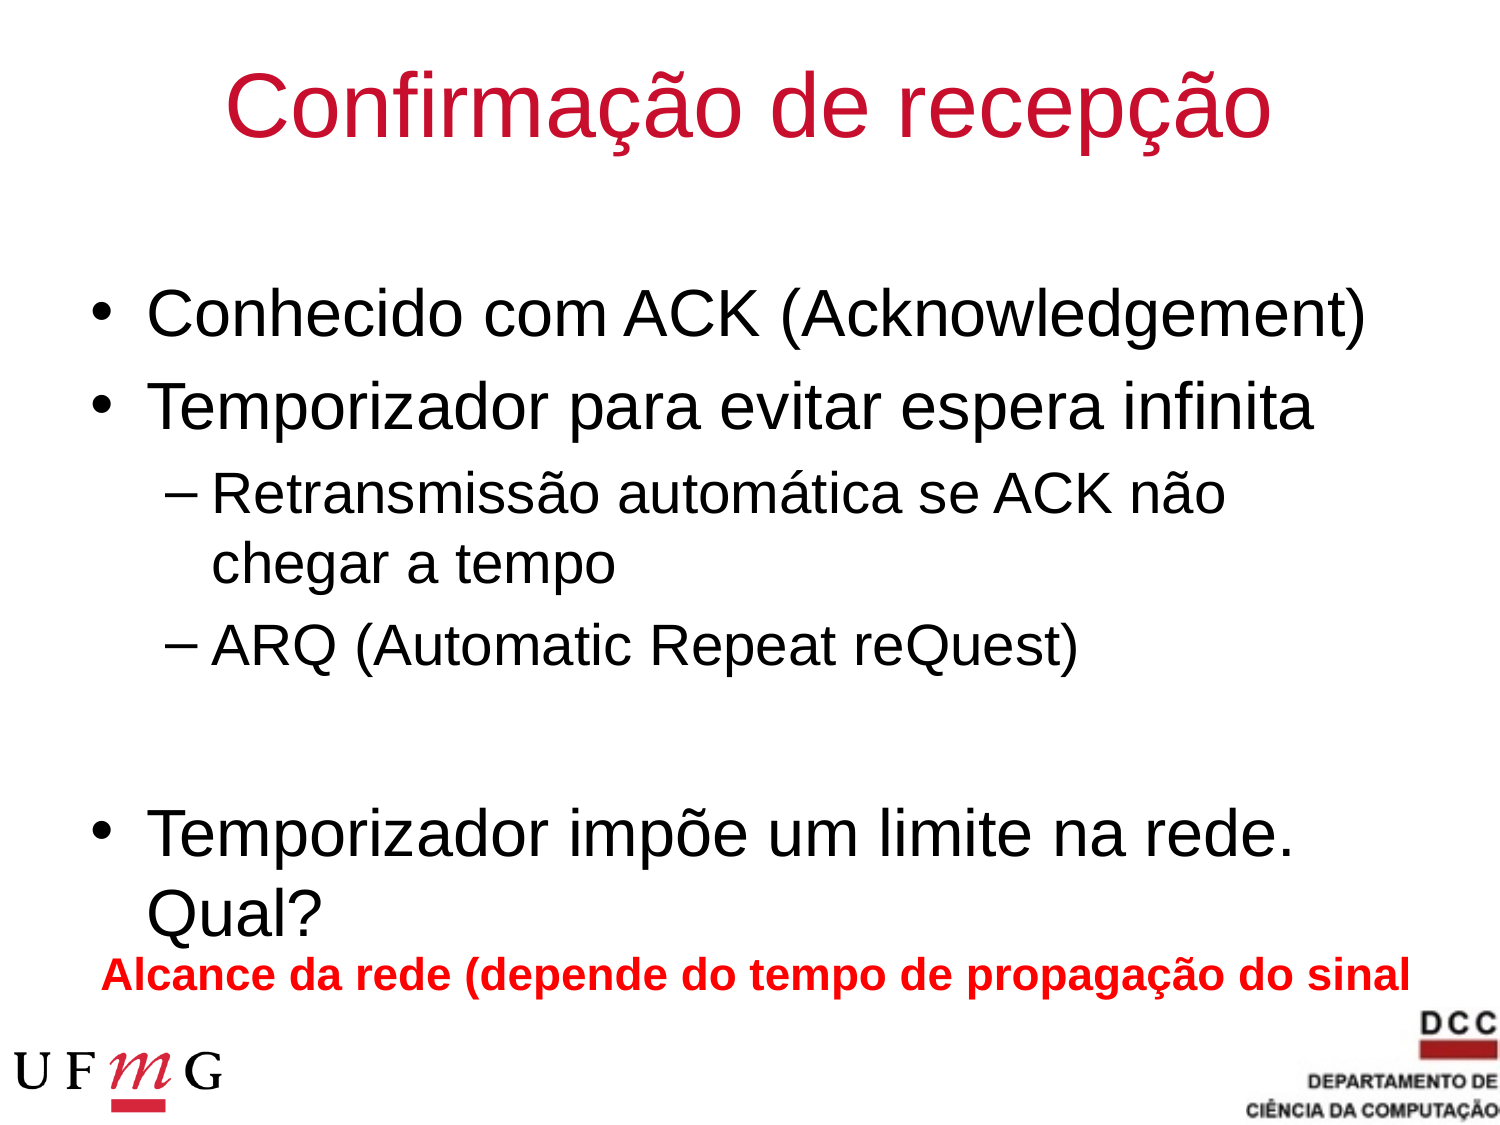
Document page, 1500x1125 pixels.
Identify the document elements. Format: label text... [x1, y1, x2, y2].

picture [5, 1034, 231, 1123]
picture [1246, 1007, 1500, 1125]
title Confirmação de recepção [75, 7, 1425, 195]
list Conhecido com ACK (Acknowledgement) Temporizador para evitar espera infinita Retransmissão automática se ACK não chegar a tempo ARQ (Automatic Repeat reQuest) Temporizador impõe um limite na rede. Qual? [75, 262, 1425, 1005]
text_box Alcance da rede (depende do tempo de propagação do sinal [85, 937, 1428, 1007]
